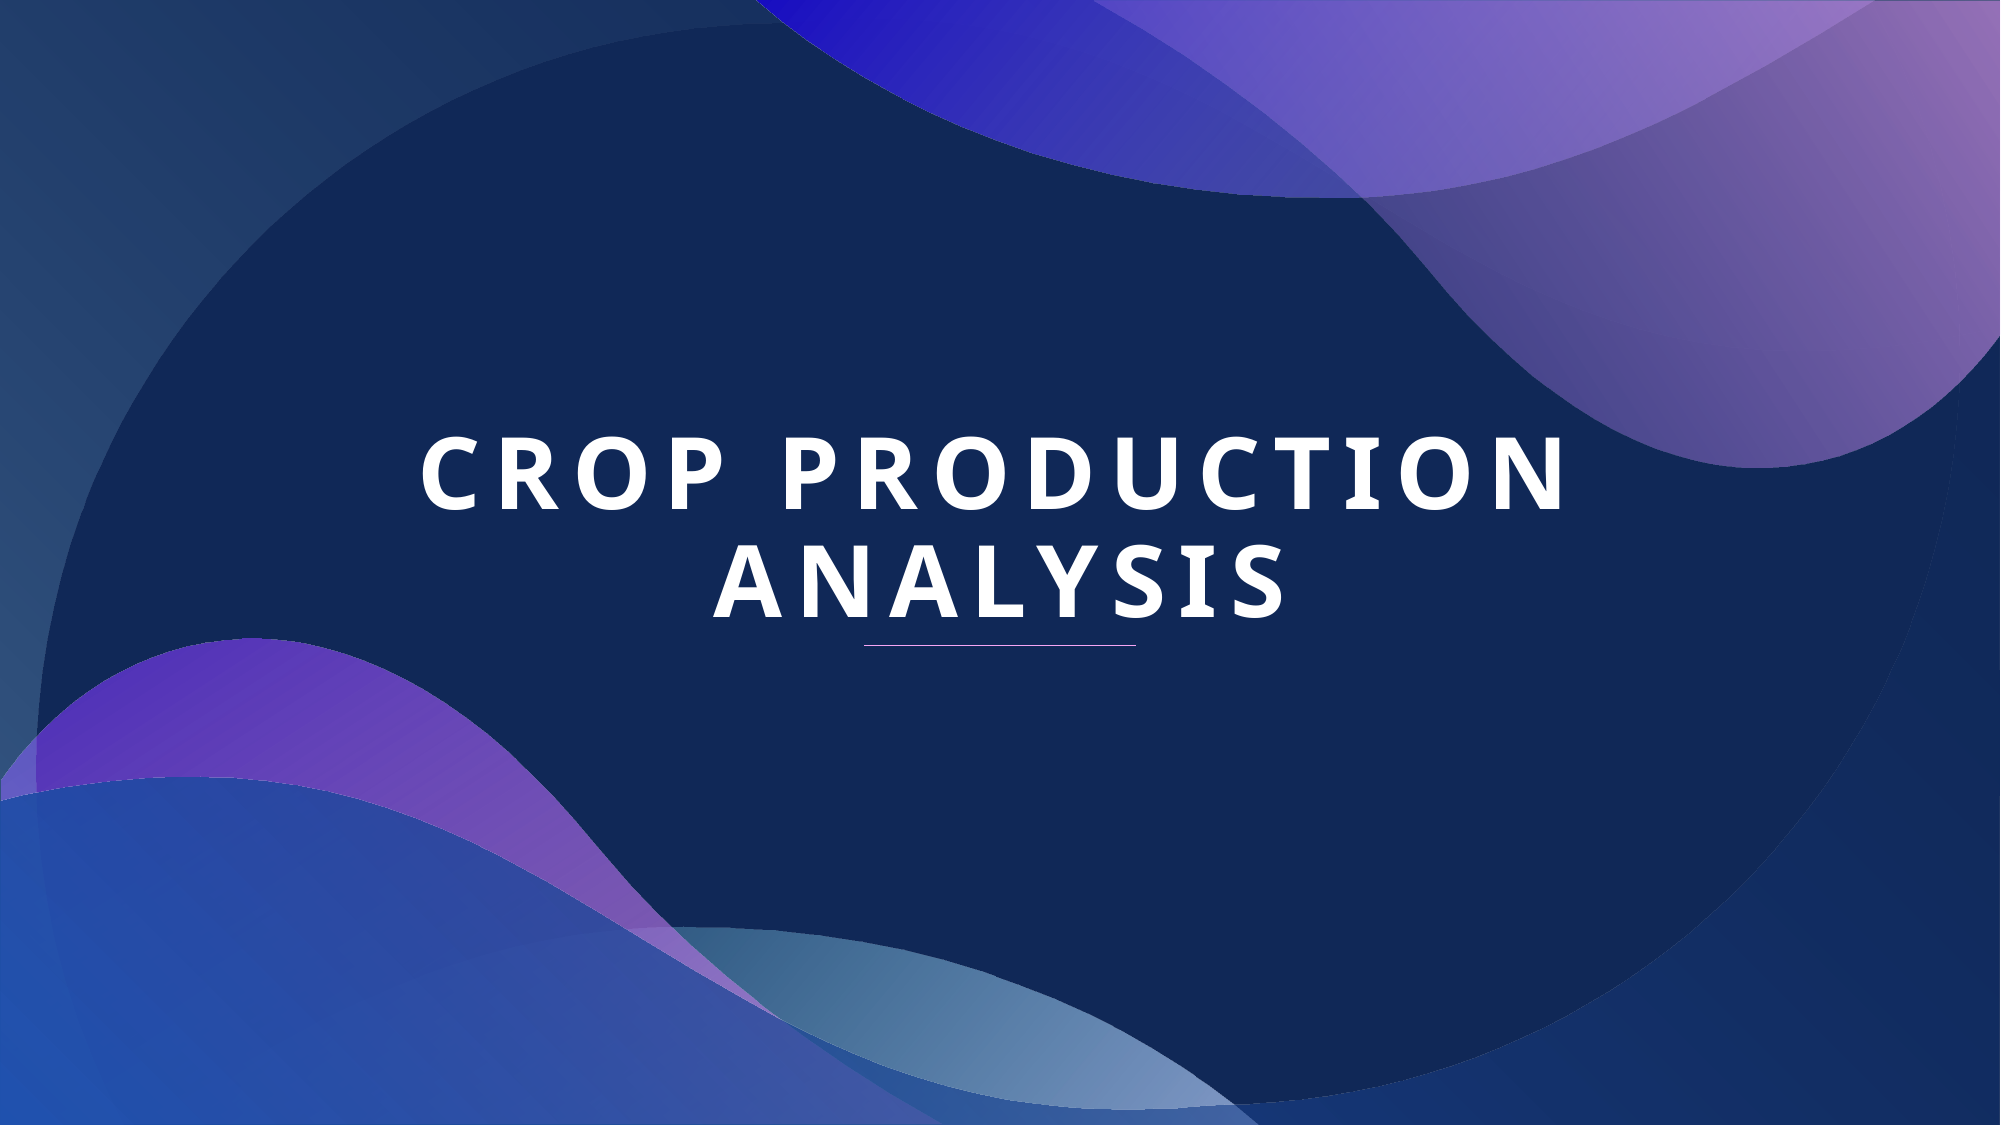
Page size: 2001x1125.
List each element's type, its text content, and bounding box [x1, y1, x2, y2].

title Crop production analysis [186, 403, 1814, 647]
